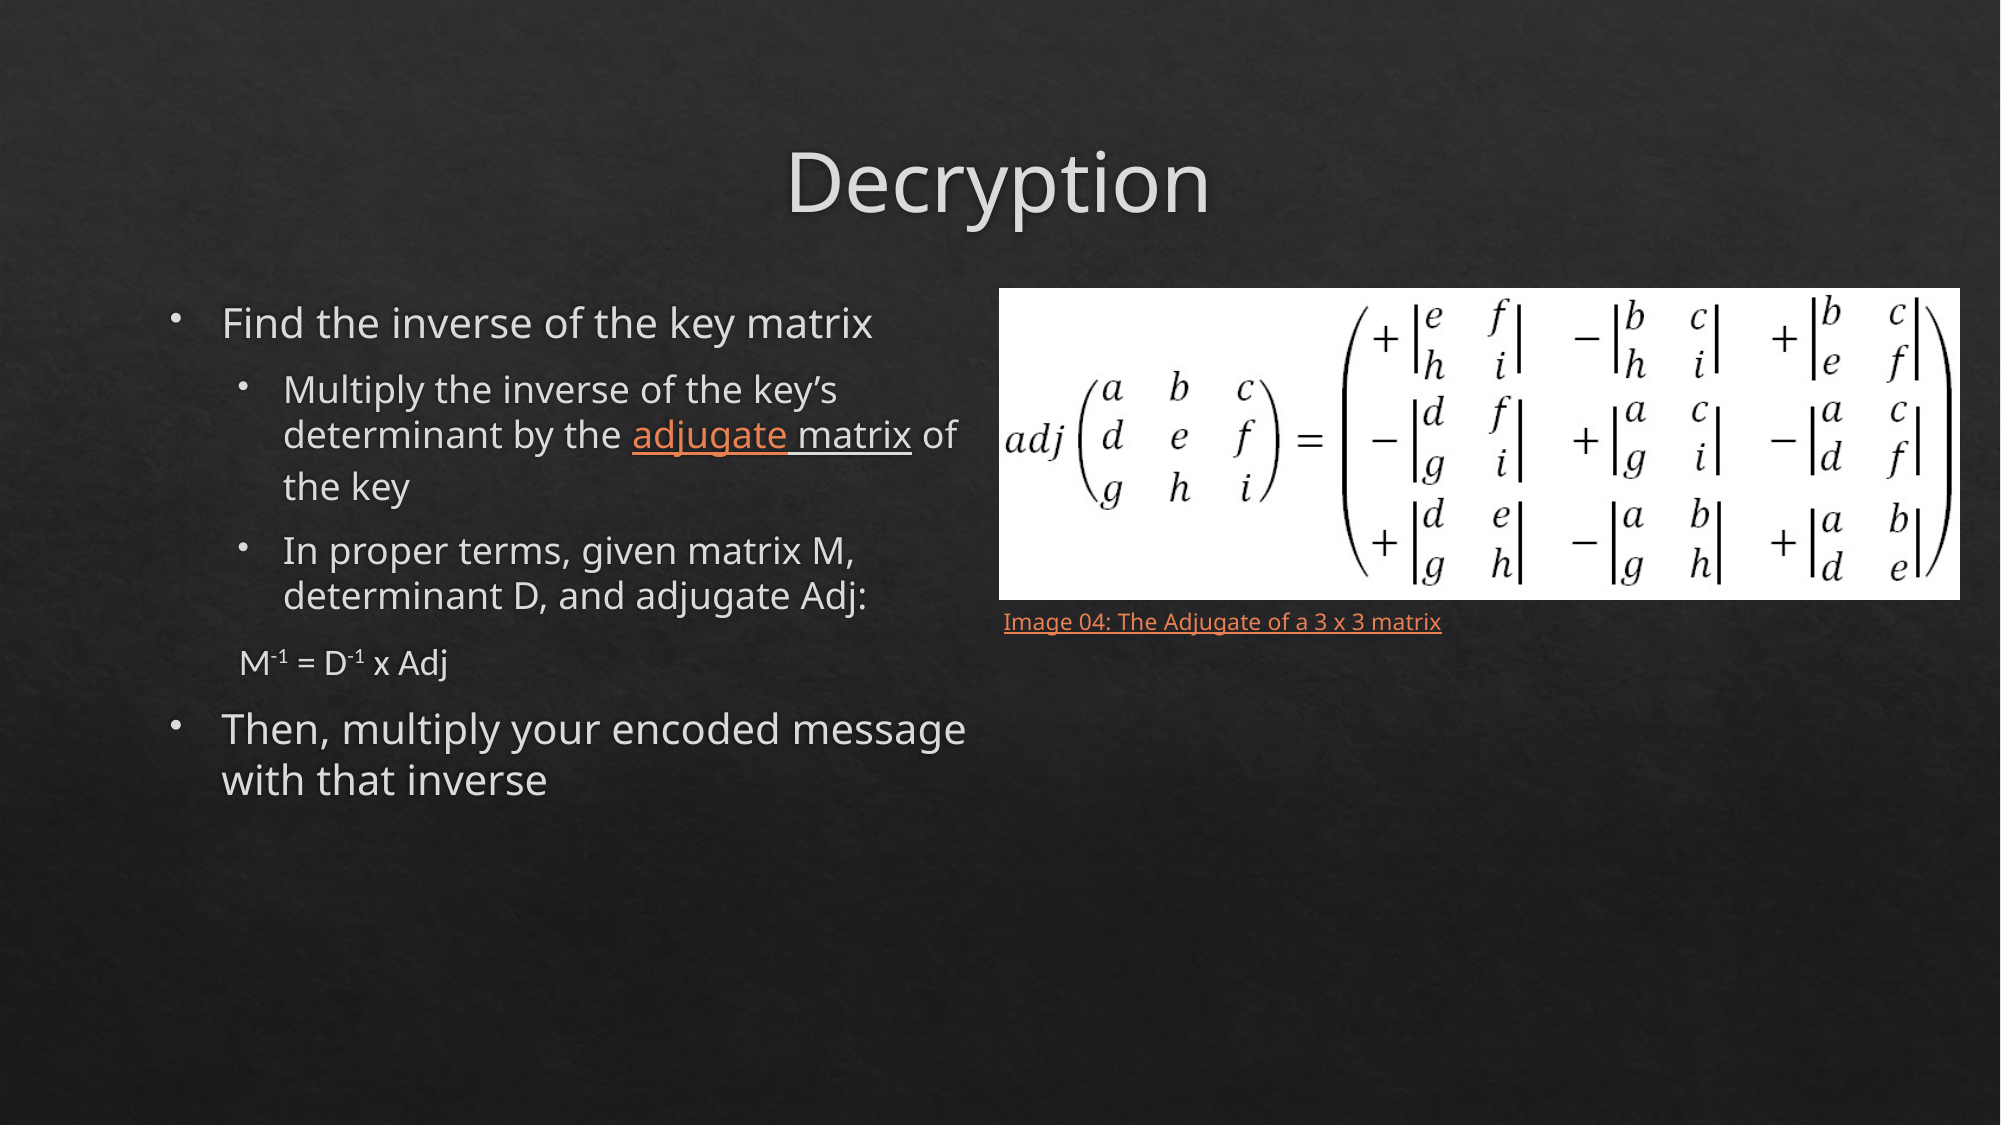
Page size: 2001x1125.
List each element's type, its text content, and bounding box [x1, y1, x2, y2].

picture [998, 288, 1960, 601]
text_box Image 04: The Adjugate of a 3 x 3 matrix [988, 599, 1950, 646]
list Find the inverse of the key matrix Multiply the inverse of the key’s determinant by the adjugate matrix of the key In proper terms, given matrix M, determinant D, and adjugate Adj: M-1 = D-1 x Adj Then, multiply your encoded message with that inverse [149, 288, 989, 950]
title Decryption [149, 99, 1849, 260]
